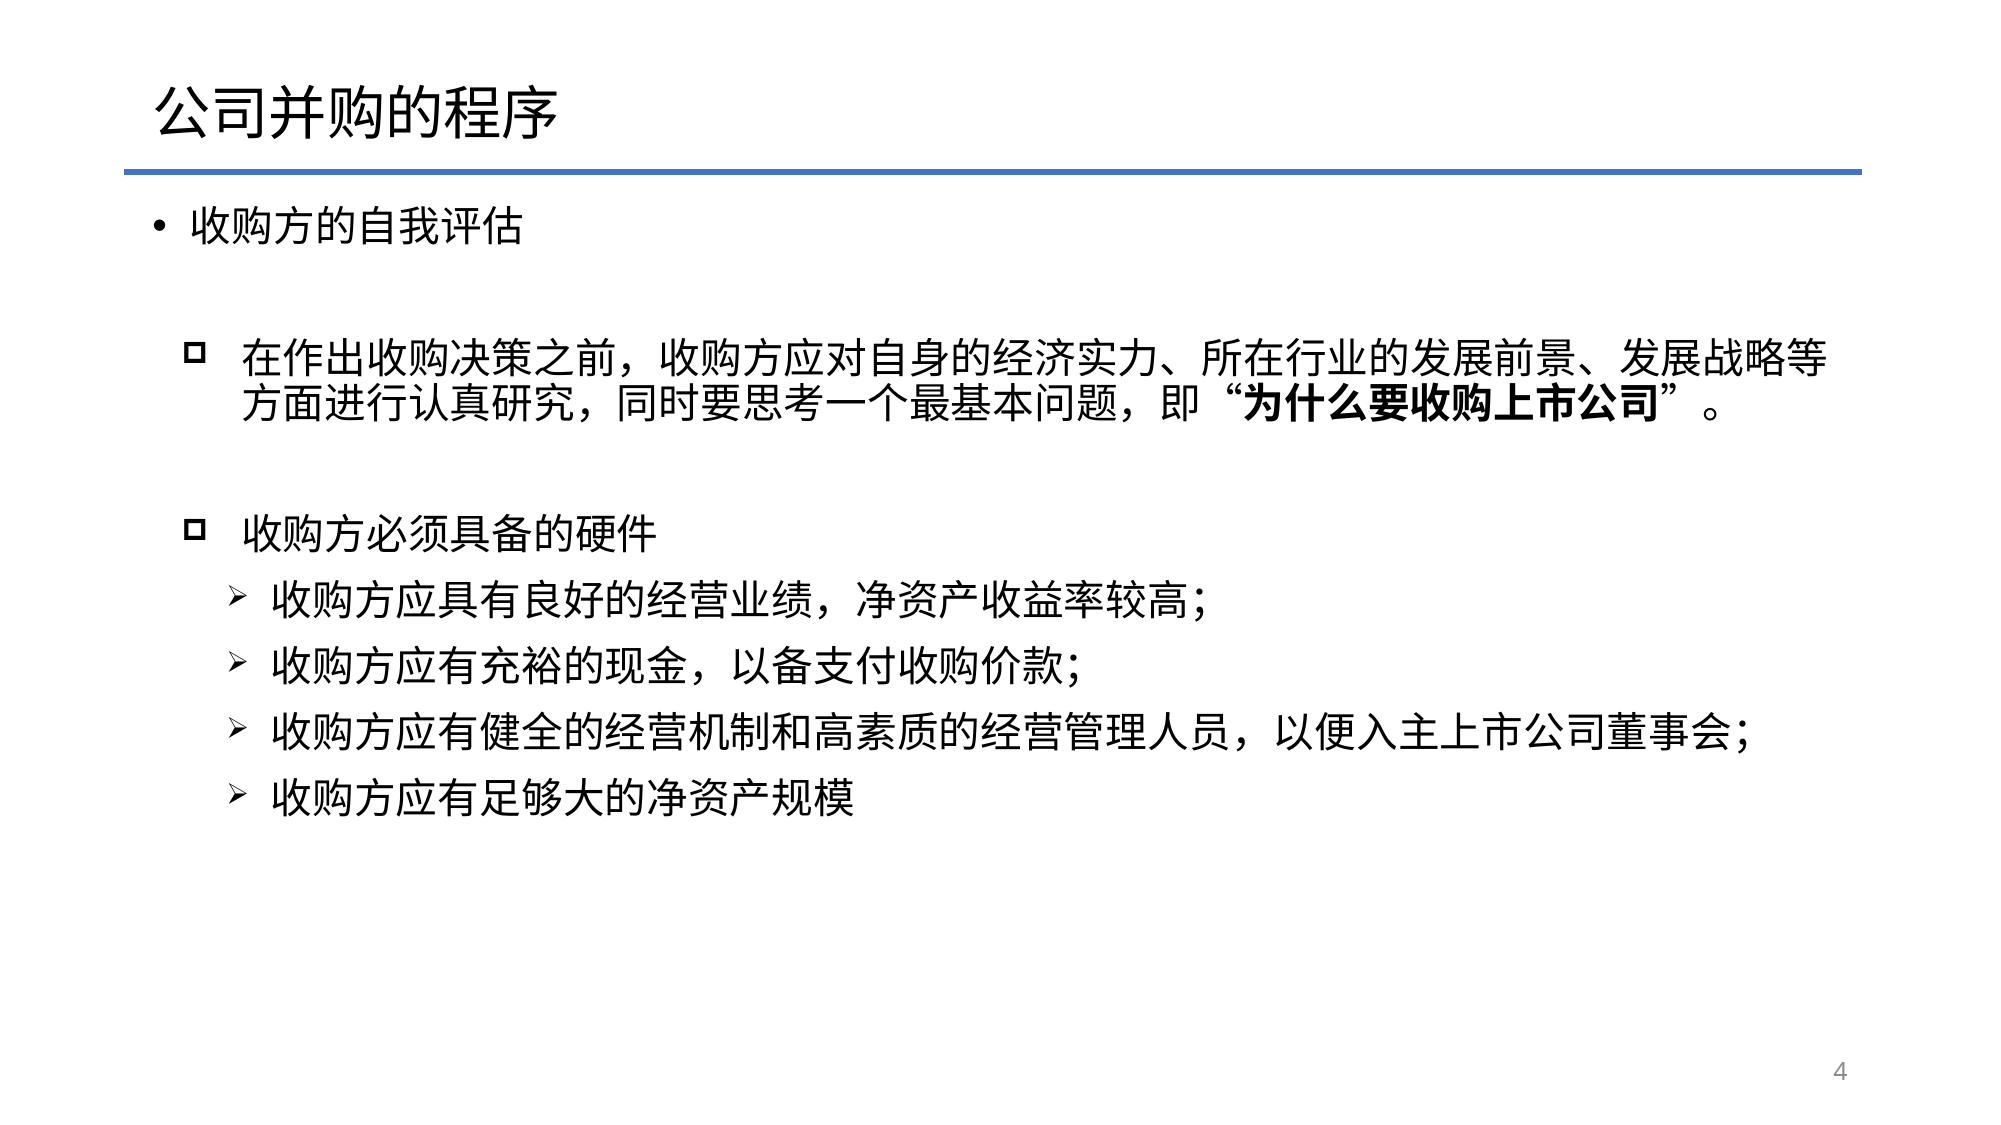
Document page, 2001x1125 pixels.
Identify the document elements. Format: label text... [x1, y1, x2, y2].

title 公司并购的程序 [137, 59, 1863, 172]
list 收购方的自我评估 在作出收购决策之前，收购方应对自身的经济实力、所在行业的发展前景、发展战略等方面进行认真研究，同时要思考一个最基本问题，即“为什么要收购上市公司”。 收购方必须具备的硬件 收购方应具有良好的经营业绩，净资产收益率较高； 收购方应有充裕的现金，以备支付收购价款； 收购方应有健全的经营机制和高素质的经营管理人员，以便入主上市公司董事会； 收购方应有足够大的净资产规模 [137, 197, 1863, 1014]
slide_number 4 [1412, 1042, 1863, 1103]
